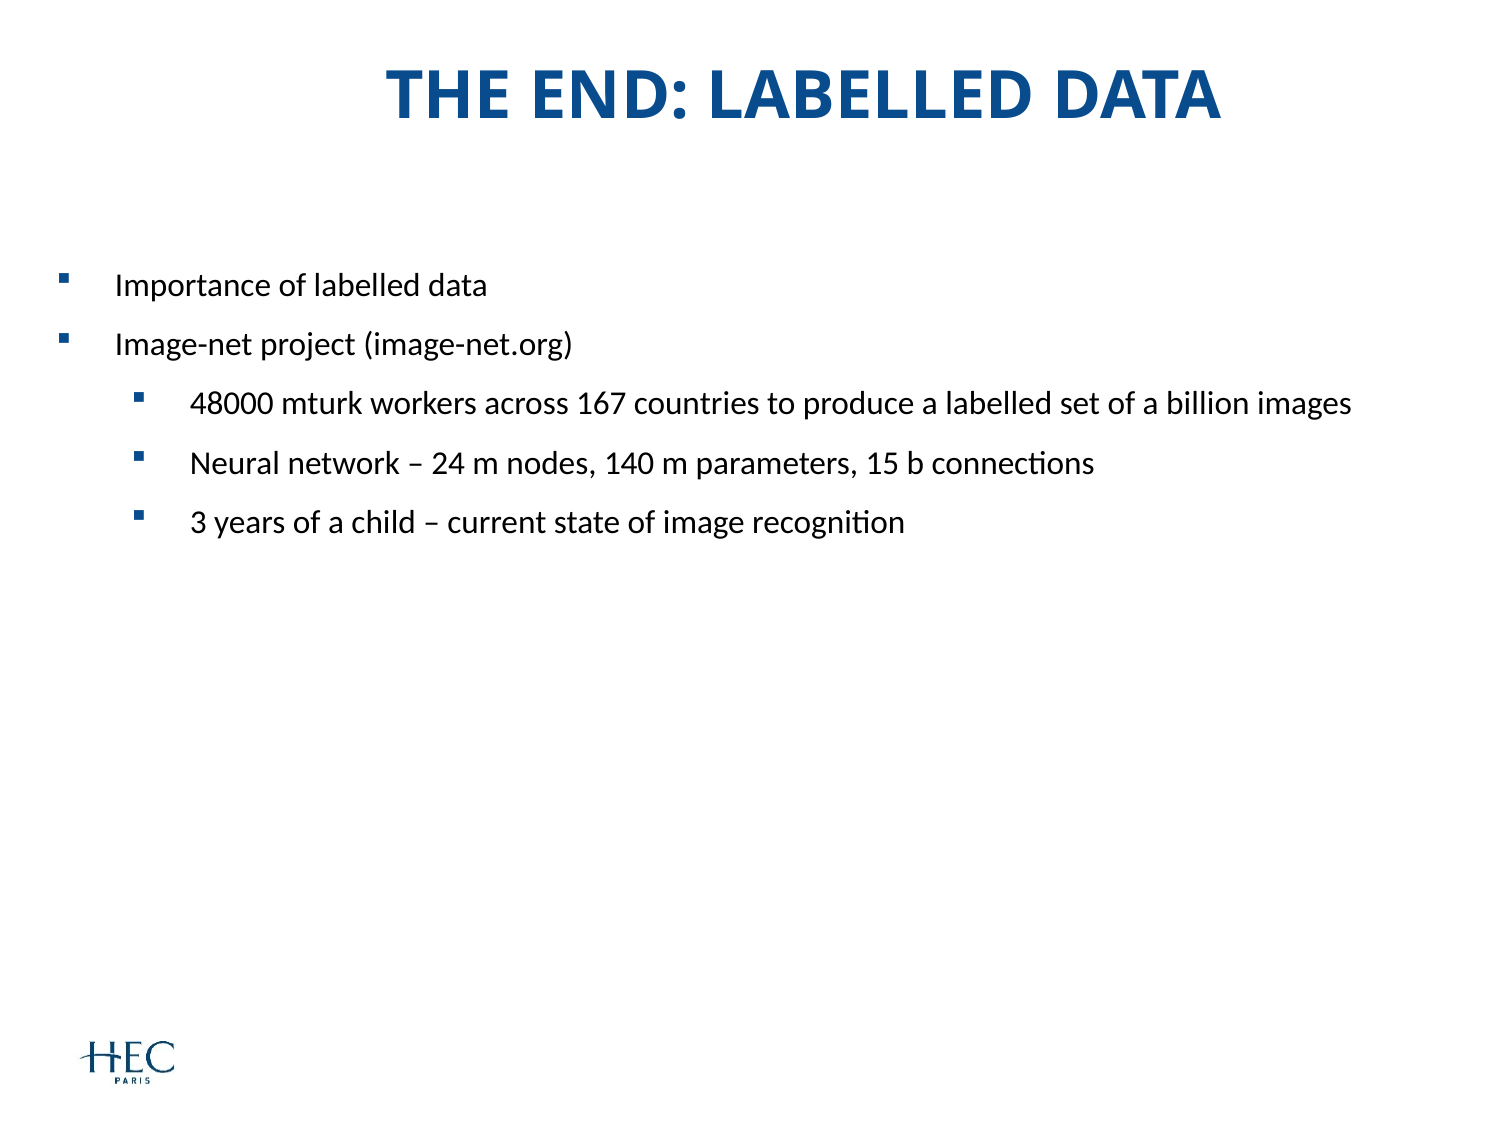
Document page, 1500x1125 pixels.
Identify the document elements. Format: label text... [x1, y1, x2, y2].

text_box Importance of labelled data Image-net project (image-net.org) 48000 mturk workers across 167 countries to produce a labelled set of a billion images Neural network – 24 m nodes, 140 m parameters, 15 b connections 3 years of a child – current state of image recognition [41, 243, 1425, 941]
text_box The end: Labelled data [182, 45, 1425, 161]
picture [76, 1041, 184, 1088]
